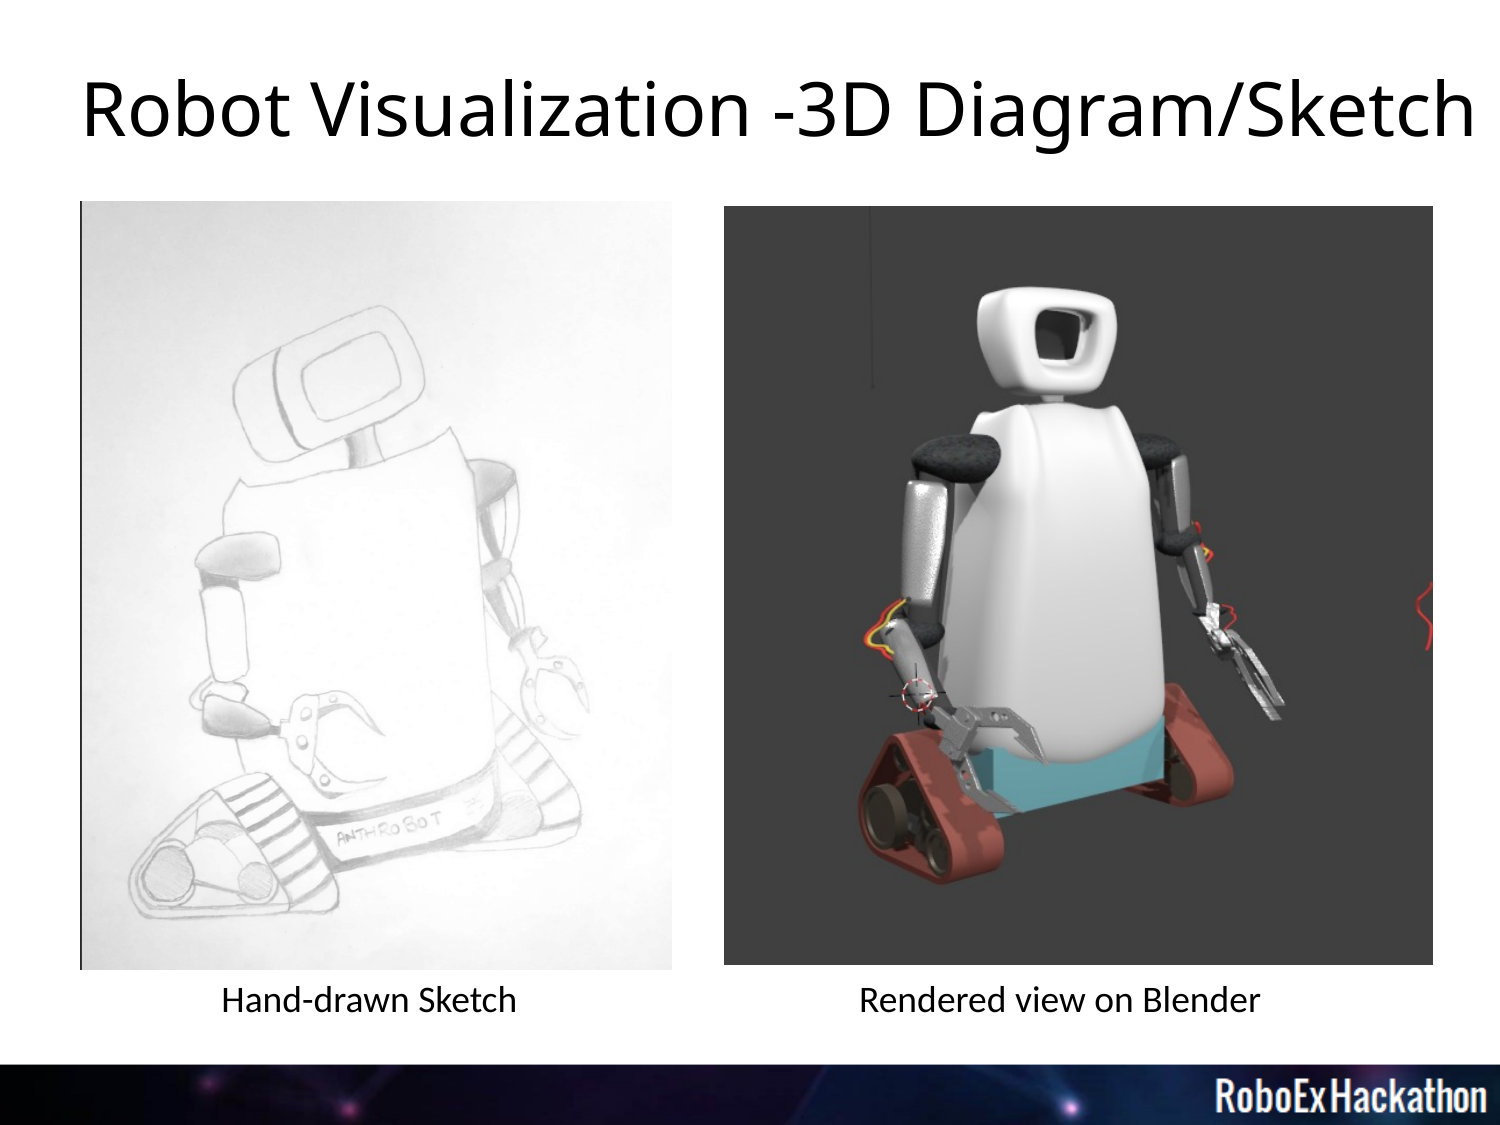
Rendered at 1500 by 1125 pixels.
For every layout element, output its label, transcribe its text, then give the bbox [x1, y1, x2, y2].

text_box Hand-drawn Sketch [206, 967, 762, 1028]
text_box Robot Visualization -3D Diagram/Sketch [65, 54, 1495, 160]
picture [0, 0, 1500, 1125]
text_box Rendered view on Blender [844, 973, 1400, 1028]
